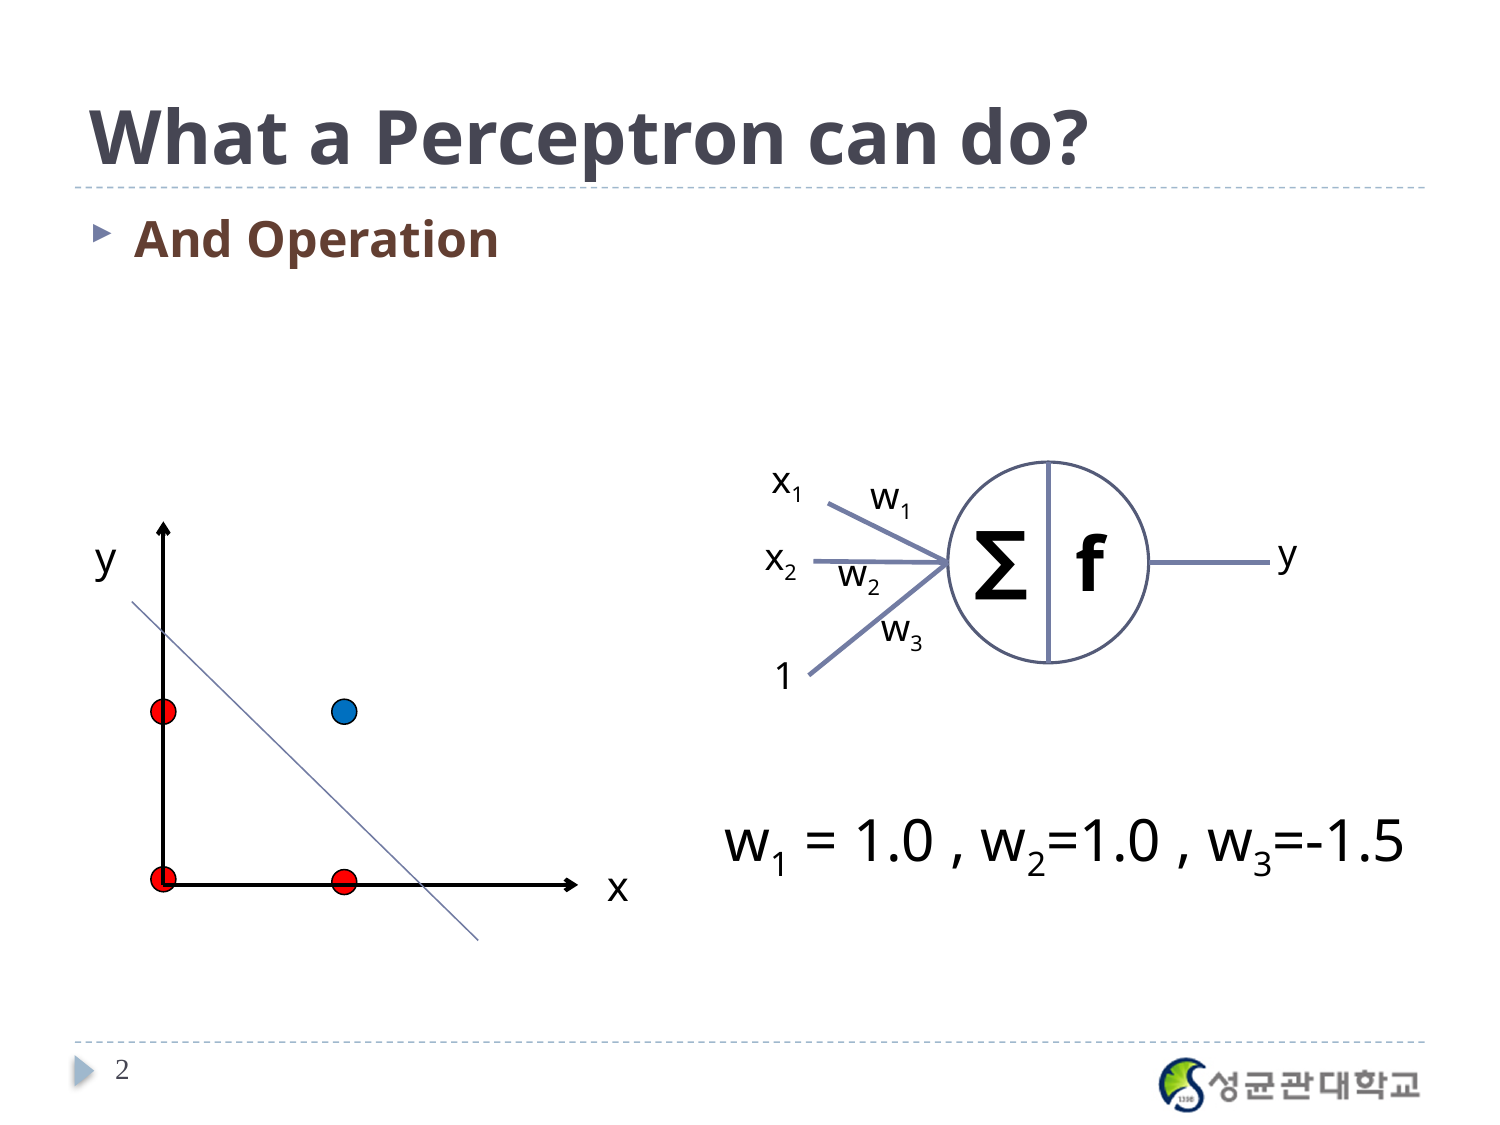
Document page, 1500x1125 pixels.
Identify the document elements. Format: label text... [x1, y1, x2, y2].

title What a Perceptron can do? [75, 24, 1425, 188]
text_box x2 [749, 525, 812, 592]
picture [1151, 1050, 1424, 1118]
text_box ∑ [959, 503, 1043, 608]
text_box [954, 513, 1043, 665]
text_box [827, 503, 949, 560]
list And Operation [75, 200, 1425, 1010]
text_box f [1060, 509, 1120, 615]
text_box 1 [758, 644, 803, 705]
text_box [965, 460, 1151, 665]
text_box w1 = 1.0 , w2=1.0 , w3=-1.5 [709, 796, 1421, 891]
text_box x1 [756, 448, 819, 515]
text_box w1 [855, 464, 927, 503]
slide_number 2 [100, 1042, 426, 1103]
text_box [79, 521, 646, 941]
text_box y [1263, 521, 1313, 582]
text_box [808, 562, 949, 676]
